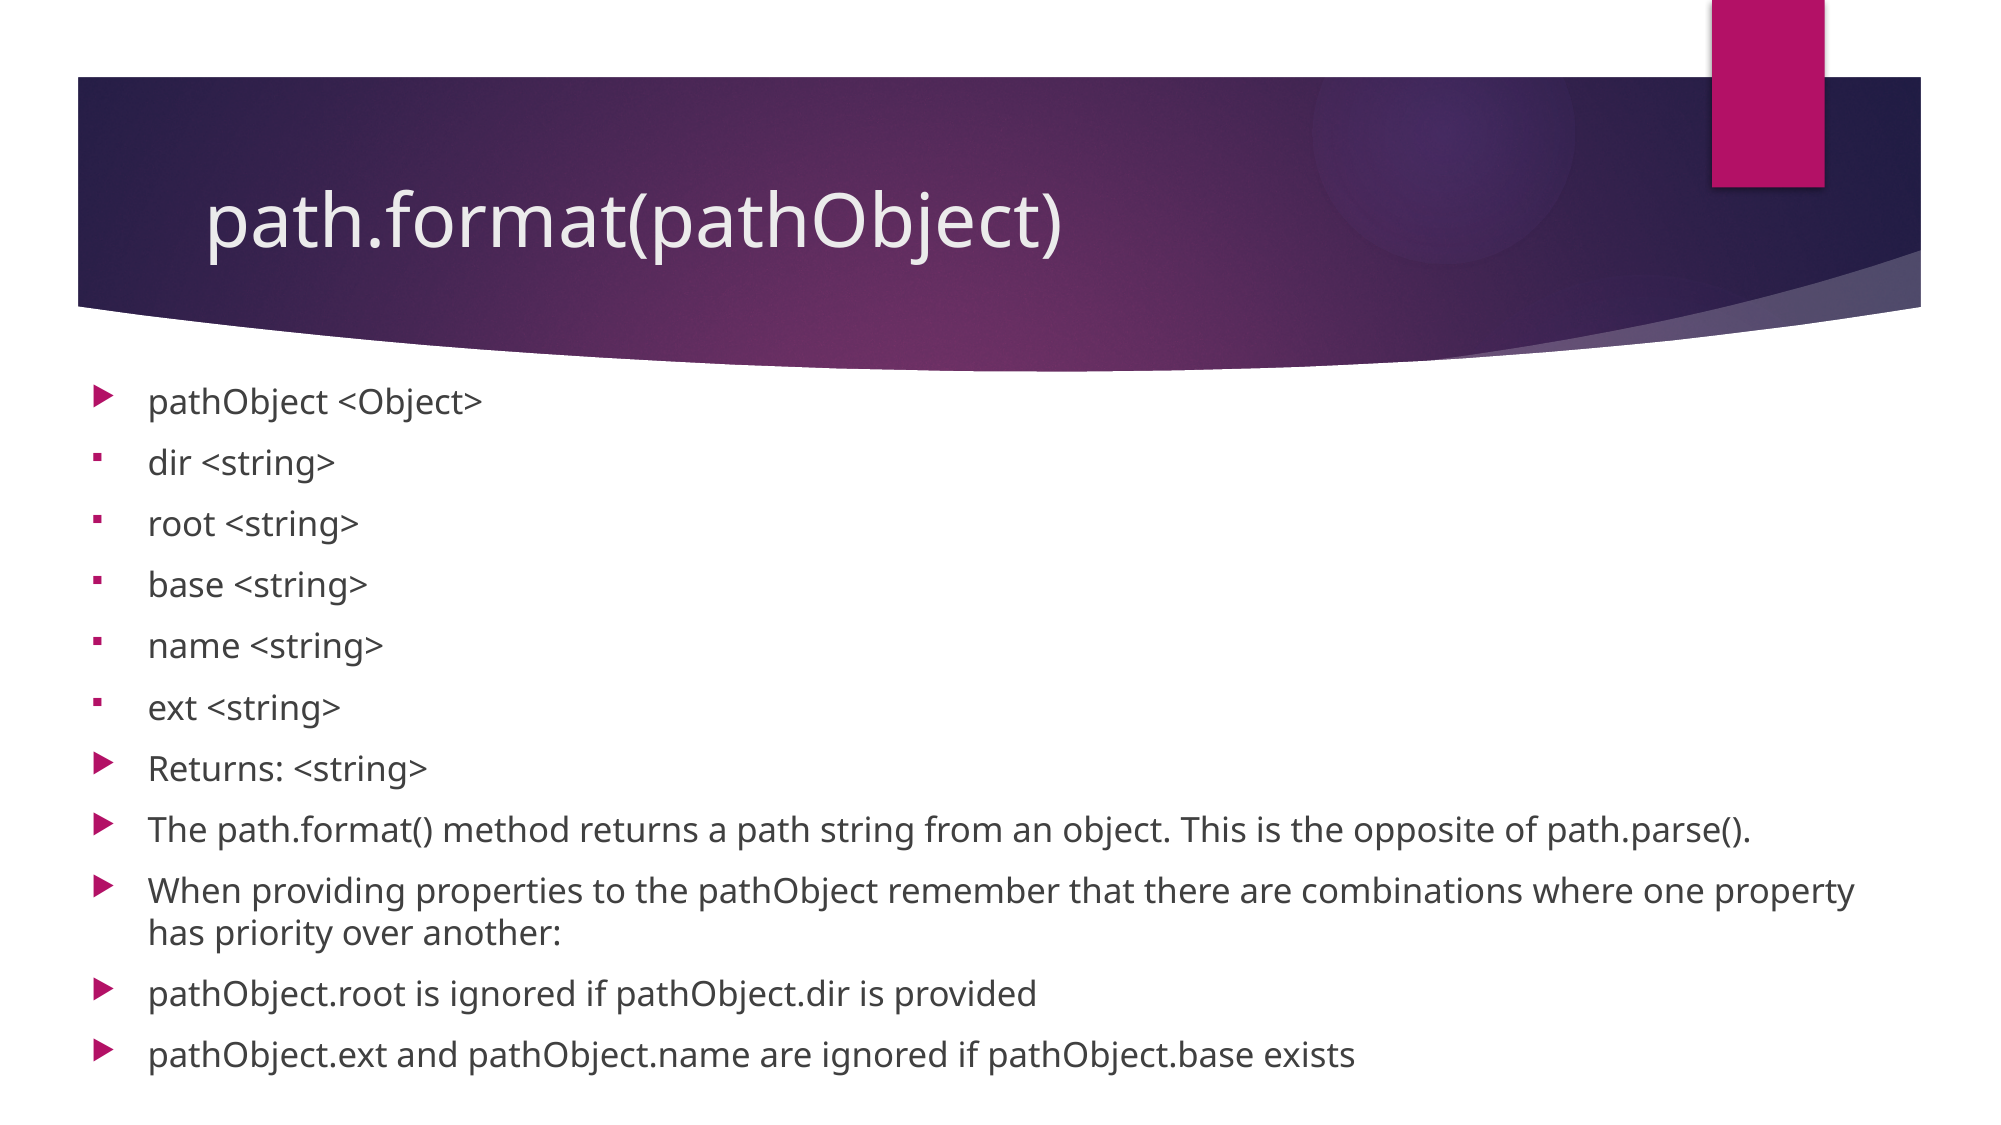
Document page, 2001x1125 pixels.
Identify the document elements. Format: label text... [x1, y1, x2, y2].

list pathObject <Object> dir <string> root <string> base <string> name <string> ext <string> Returns: <string> The path.format() method returns a path string from an object. This is the opposite of path.parse(). When providing properties to the pathObject remember that there are combinations where one property has priority over another: pathObject.root is ignored if pathObject.dir is provided pathObject.ext and pathObject.name are ignored if pathObject.base exists [76, 371, 1889, 1084]
title path.format(pathObject) [189, 159, 1627, 276]
